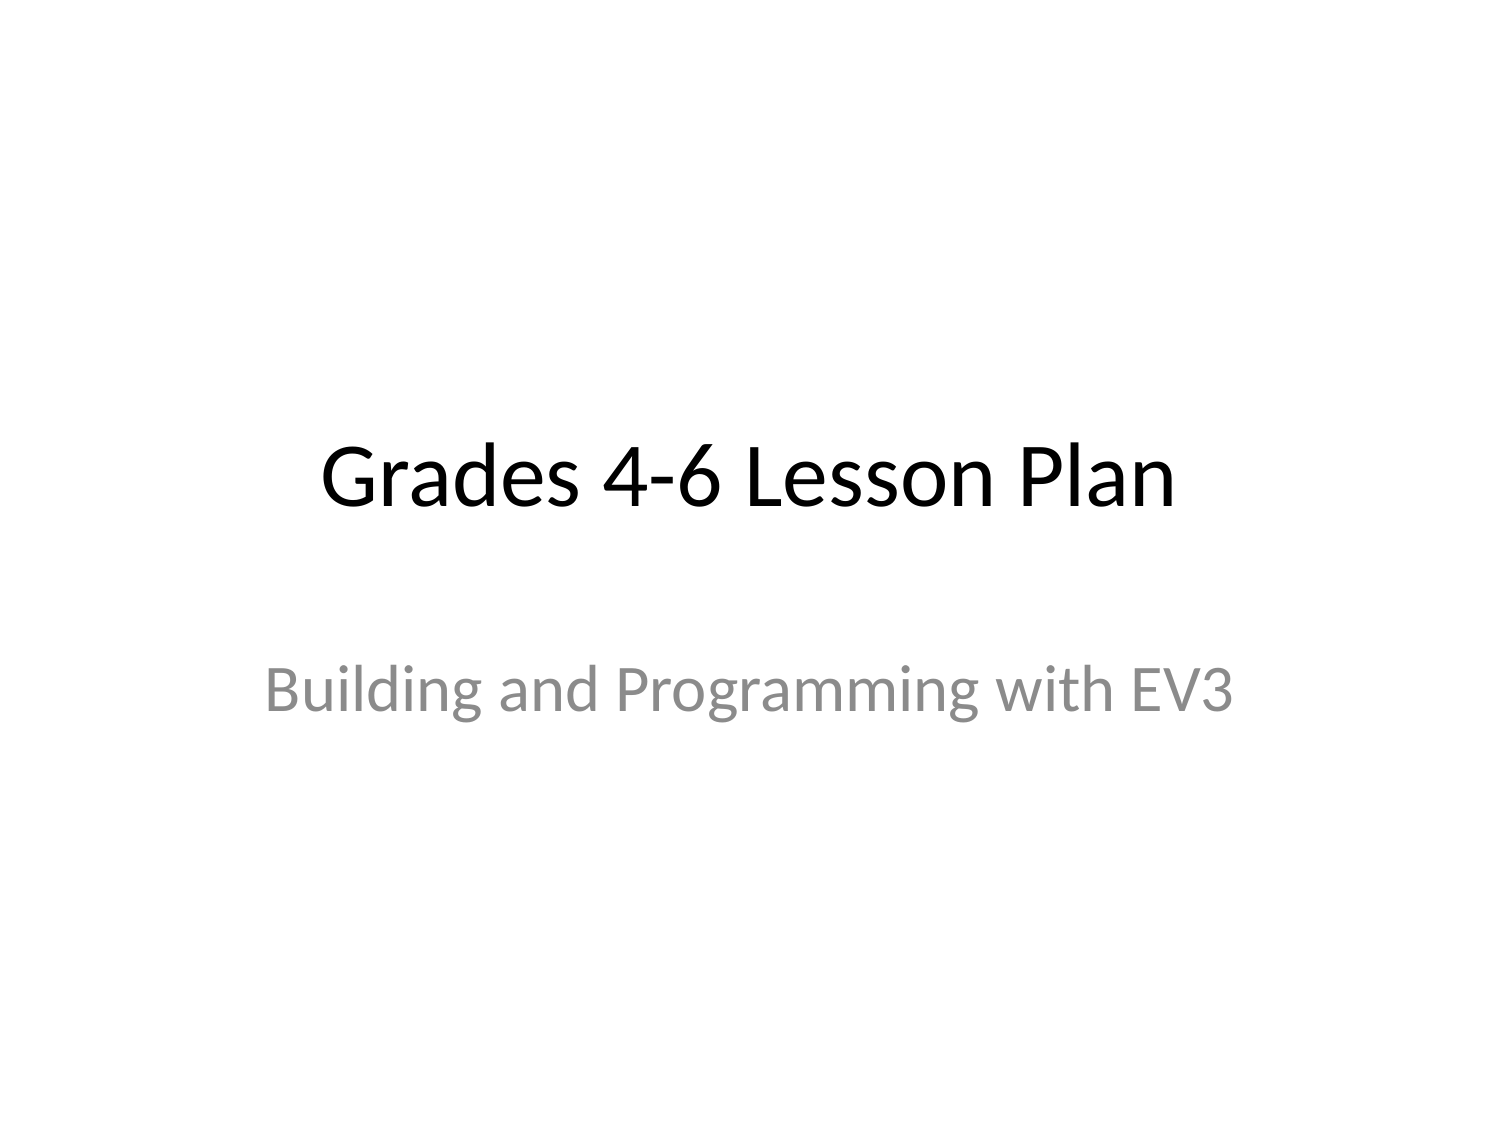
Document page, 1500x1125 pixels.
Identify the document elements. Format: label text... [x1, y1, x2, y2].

title Grades 4-6 Lesson Plan [112, 349, 1388, 591]
subtitle Building and Programming with EV3 [225, 637, 1275, 925]
